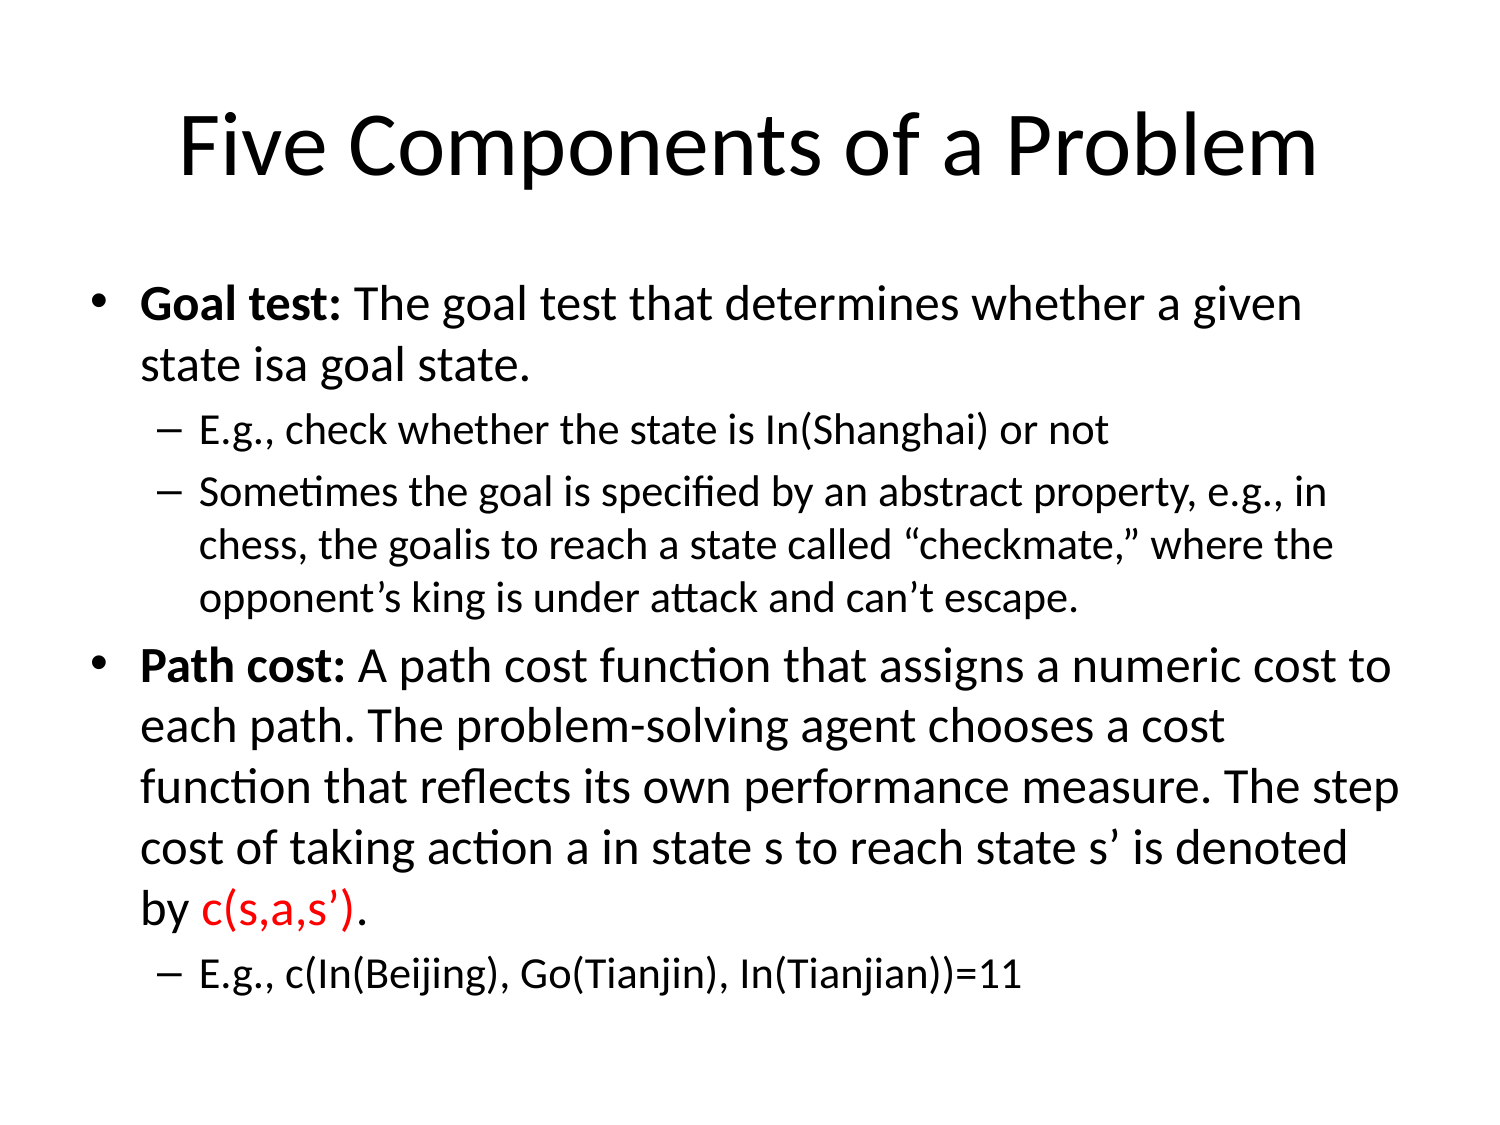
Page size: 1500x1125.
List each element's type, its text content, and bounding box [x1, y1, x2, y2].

list Goal test: The goal test that determines whether a given state isa goal state. E.g., check whether the state is In(Shanghai) or not Sometimes the goal is specified by an abstract property, e.g., in chess, the goalis to reach a state called “checkmate,” where the opponent’s king is under attack and can’t escape. Path cost: A path cost function that assigns a numeric cost to each path. The problem-solving agent chooses a cost function that reflects its own performance measure. The step cost of taking action a in state s to reach state s’ is denoted by c(s,a,s’). E.g., c(In(Beijing), Go(Tianjin), In(Tianjian))=11 [75, 262, 1425, 1005]
title Five Components of a Problem [75, 45, 1425, 233]
